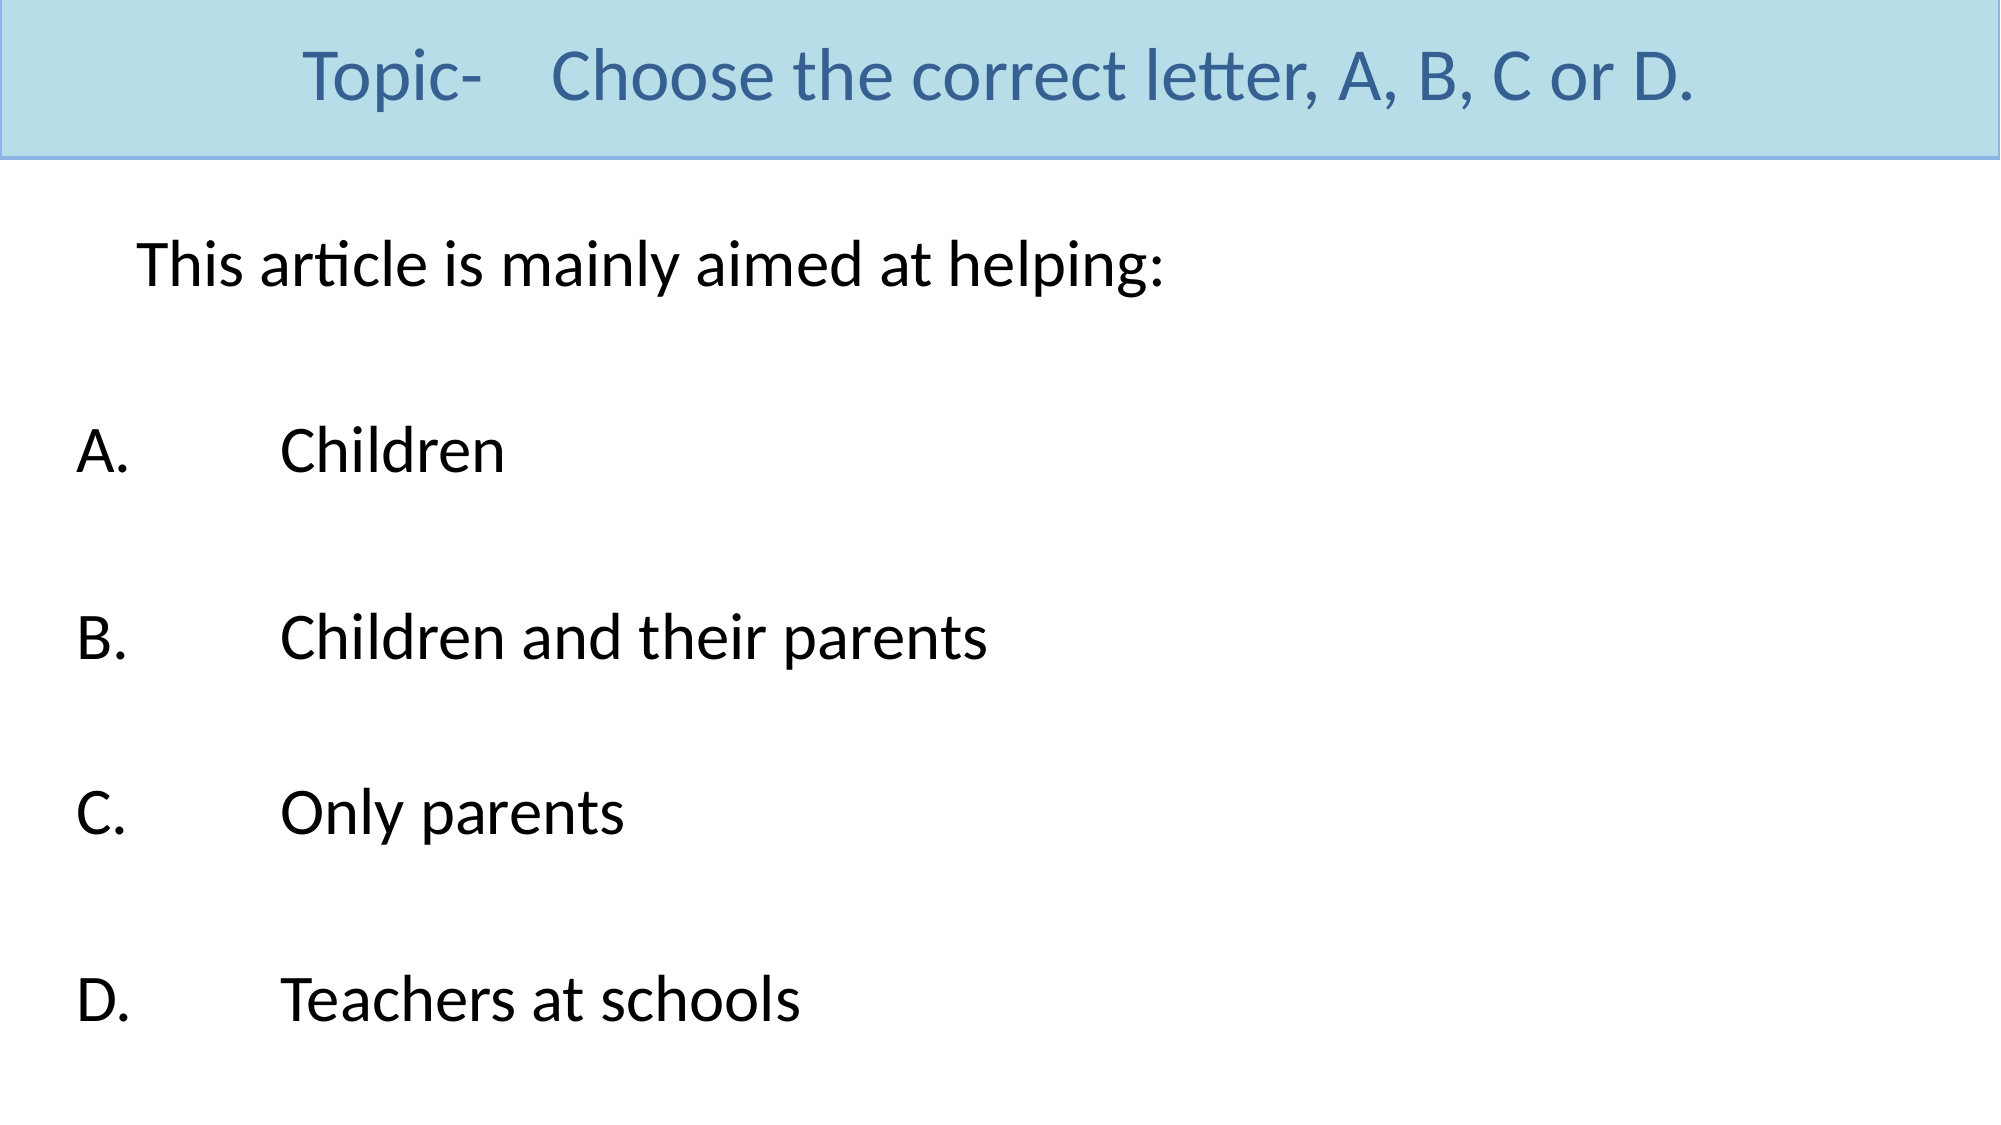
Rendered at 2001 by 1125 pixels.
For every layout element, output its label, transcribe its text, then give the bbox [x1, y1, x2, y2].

text_box Topic- Choose the correct letter, A, B, C or D. [0, 0, 2000, 160]
list This article is mainly aimed at helping: Children Children and their parents Only parents Teachers at schools [60, 212, 1960, 1093]
